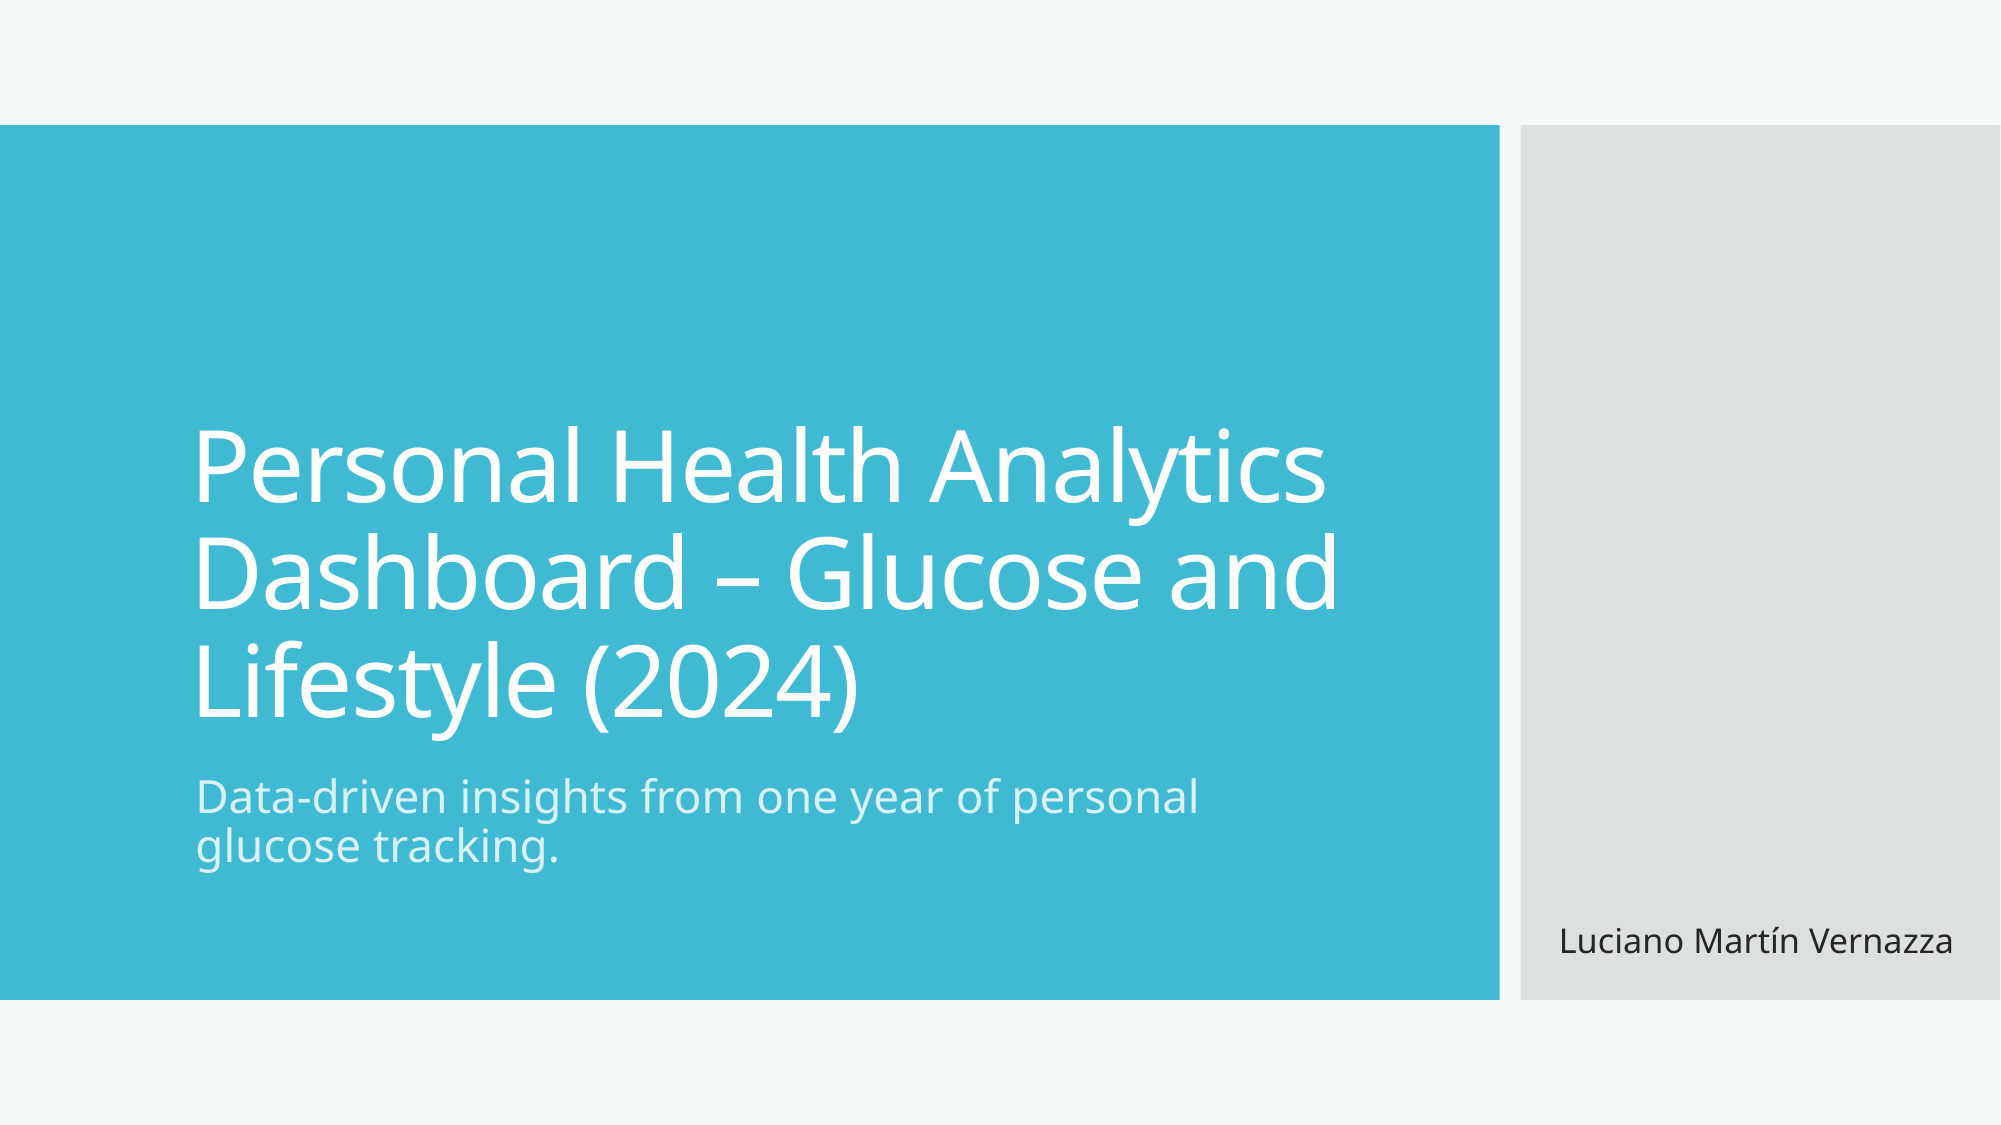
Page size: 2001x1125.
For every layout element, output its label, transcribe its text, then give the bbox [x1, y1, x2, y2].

text_box Luciano Martín Vernazza [1543, 916, 2000, 994]
title Personal Health Analytics Dashboard – Glucose and Lifestyle (2024) [175, 213, 1376, 747]
subtitle Data-driven insights from one year of personal glucose tracking. [180, 766, 1381, 917]
